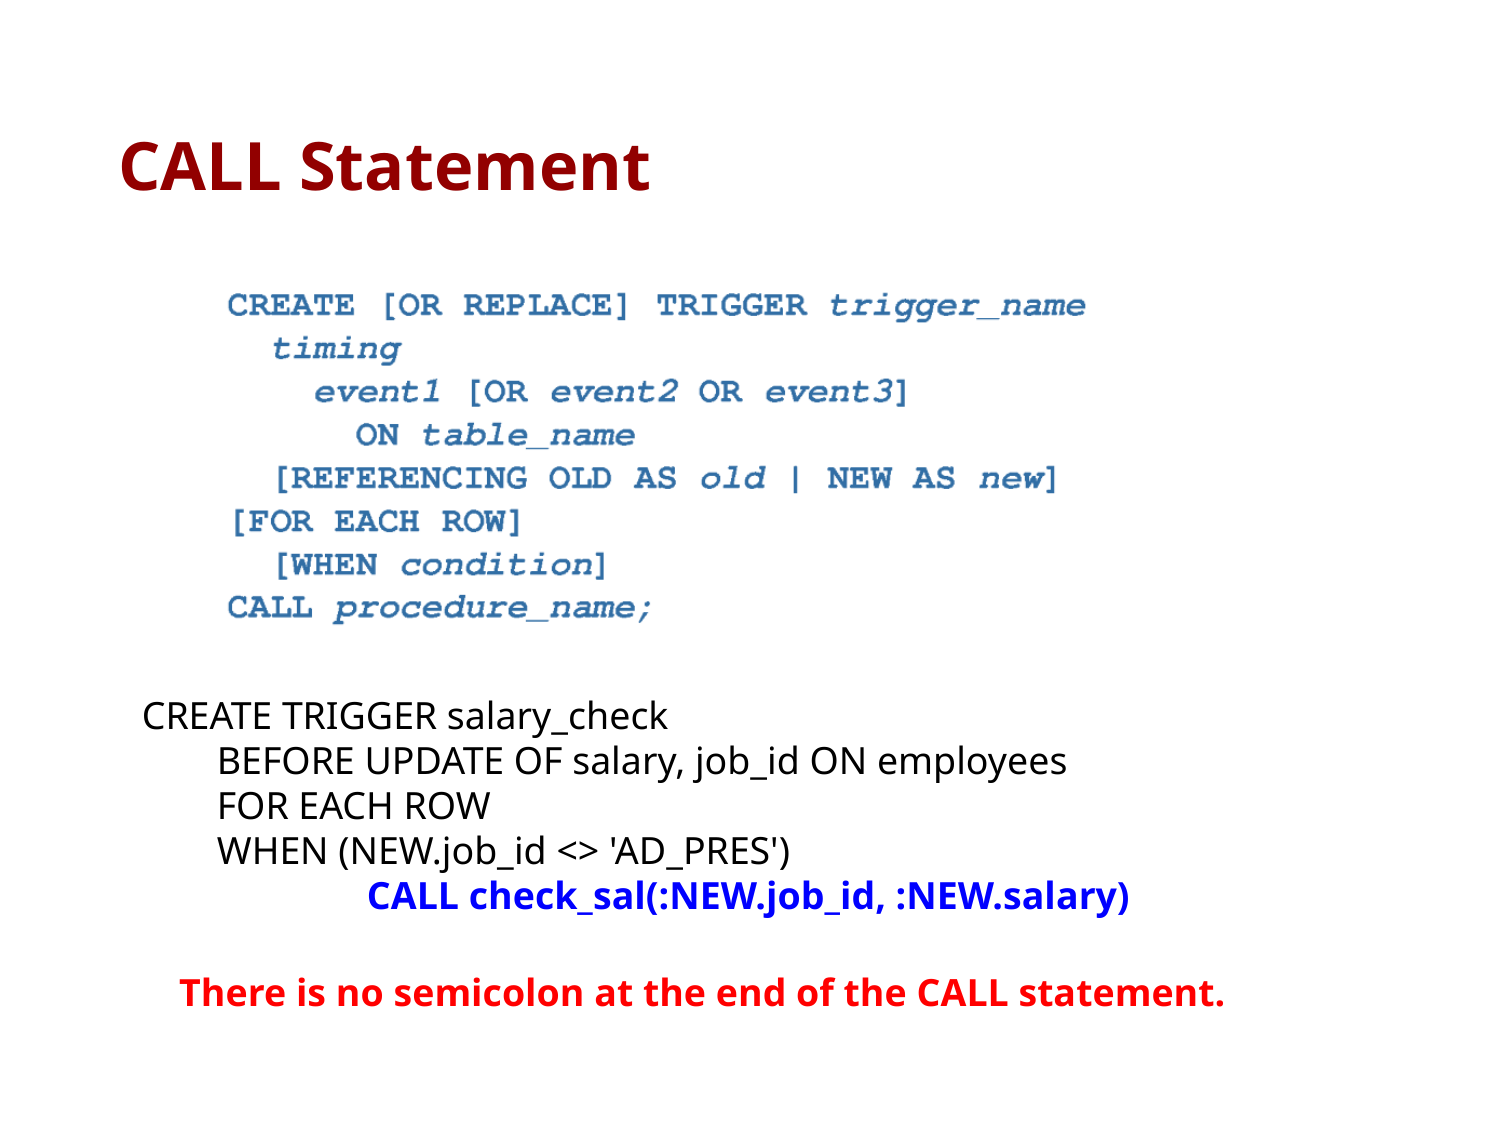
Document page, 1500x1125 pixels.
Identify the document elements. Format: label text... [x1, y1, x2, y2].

title CALL Statement [103, 59, 1397, 278]
text_box CREATE TRIGGER salary_check BEFORE UPDATE OF salary, job_id ON employees FOR EACH ROW WHEN (NEW.job_id <> 'AD_PRES') CALL check_sal(:NEW.job_id, :NEW.salary) [127, 684, 1397, 925]
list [217, 277, 1283, 636]
text_box There is no semicolon at the end of the CALL statement. [127, 962, 1289, 1022]
